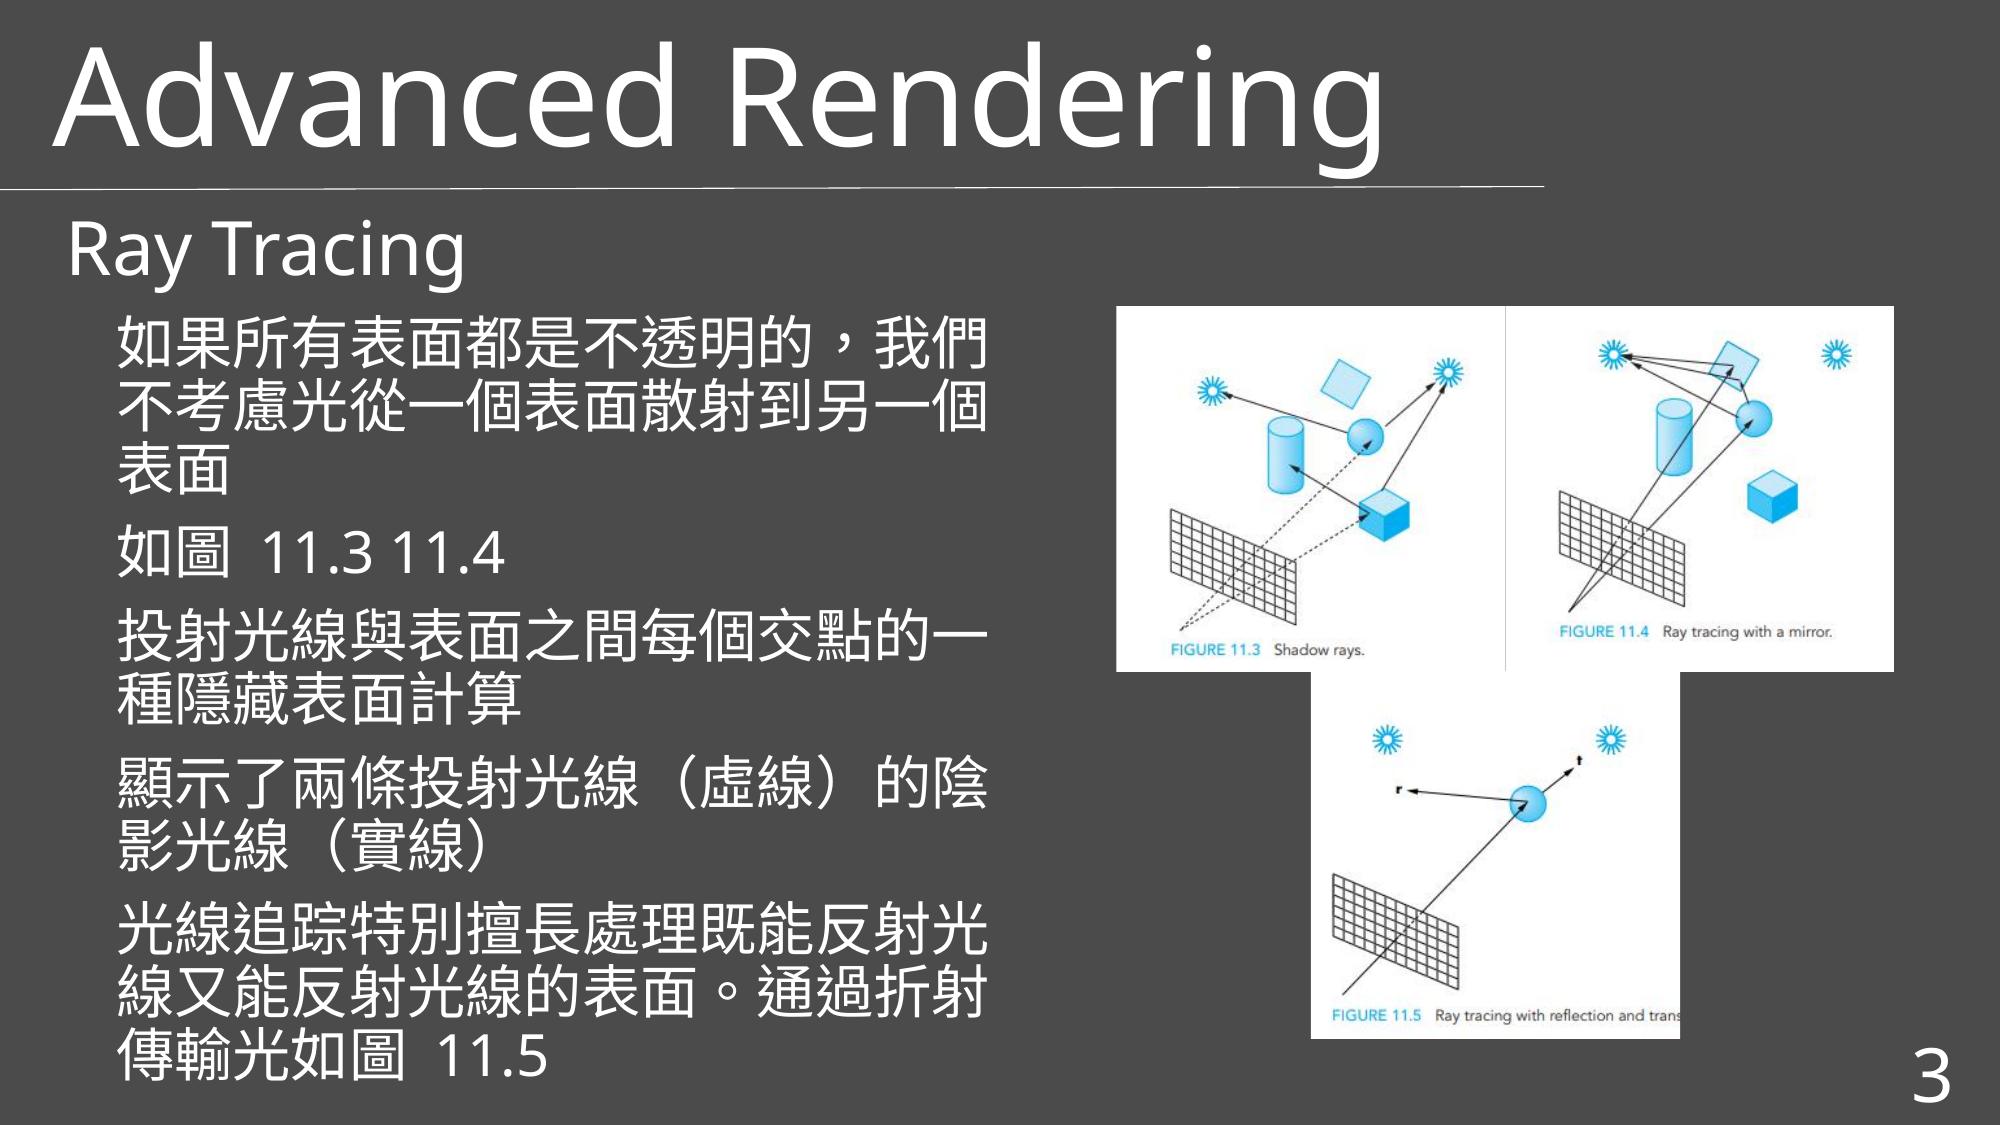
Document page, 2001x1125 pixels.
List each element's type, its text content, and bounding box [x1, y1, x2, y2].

text_box 如果所有表面都是不透明的，我們不考慮光從一個表面散射到另一個表面 如圖 11.3 11.4 投射光線與表面之間每個交點的一種隱藏表面計算 顯示了兩條投射光線（虛線）的陰影光線（實線） 光線追踪特別擅長處理既能反射光線又能反射光線的表面。通過折射傳輸光如圖 11.5 [101, 306, 1040, 1125]
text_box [0, 186, 1545, 190]
picture [1116, 306, 1894, 1039]
title Advanced Rendering [0, 0, 1444, 186]
text_box Ray Tracing [50, 192, 2000, 298]
text_box [0, 190, 903, 295]
text_box 3 [1896, 1019, 2000, 1125]
